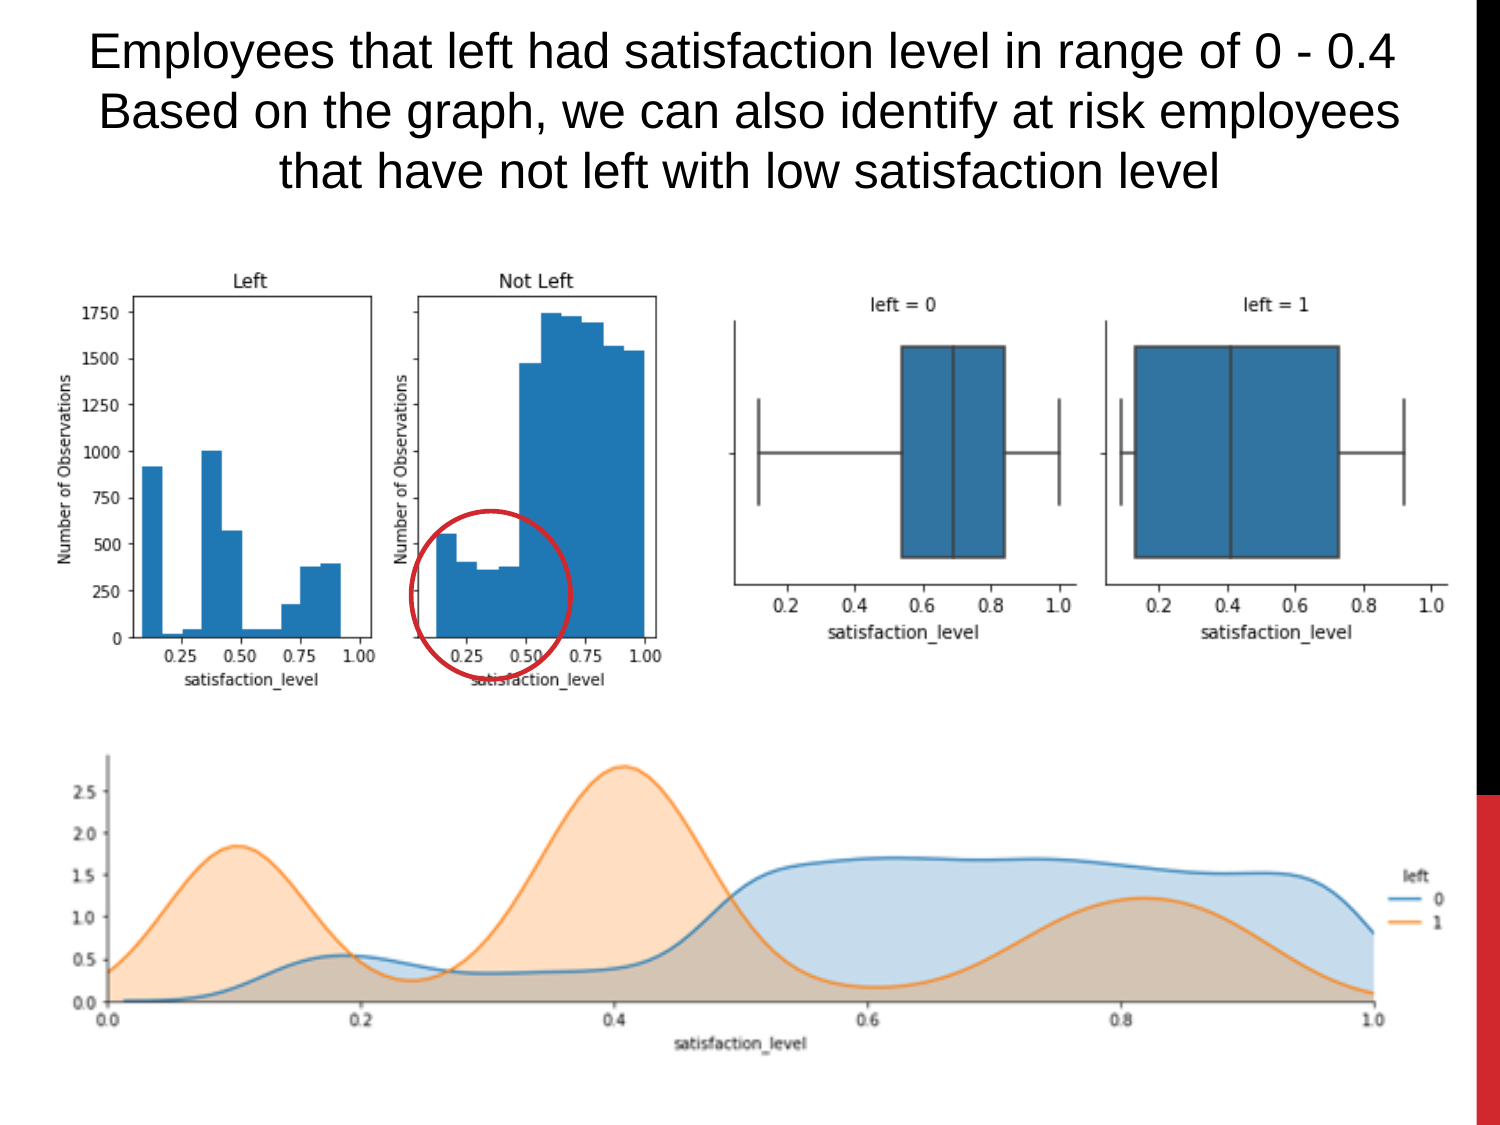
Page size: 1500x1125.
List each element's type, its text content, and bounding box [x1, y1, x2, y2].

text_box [25, 270, 1475, 1070]
title Employees that left had satisfaction level in range of 0 - 0.4 Based on the graph, we can also identify at risk employees that have not left with low satisfaction level [37, 33, 1463, 184]
